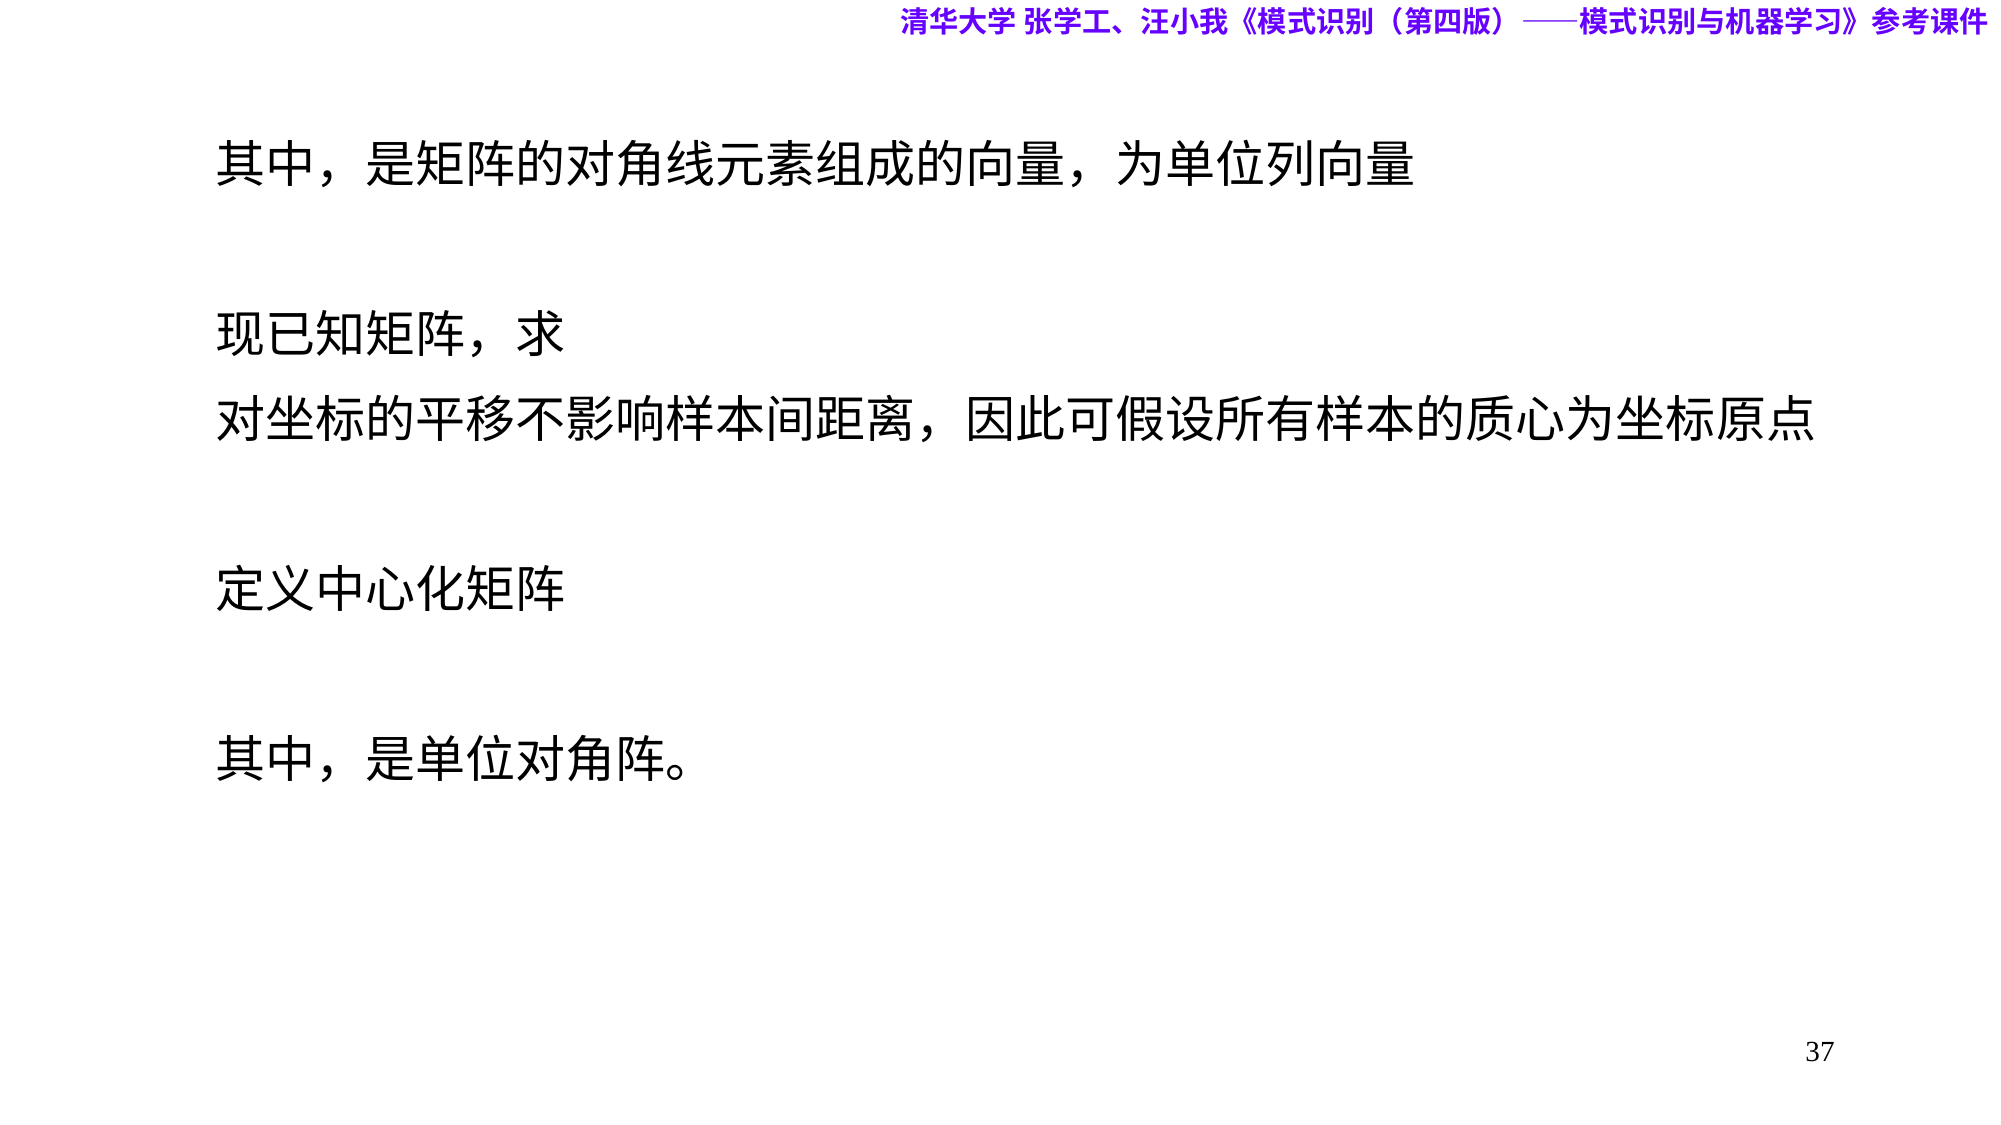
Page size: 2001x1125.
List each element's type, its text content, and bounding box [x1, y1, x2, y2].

text_box 清华大学 张学工、汪小我《模式识别（第四版）——模式识别与机器学习》参考课件 [546, 3, 2000, 46]
slide_number 37 [1433, 1024, 1851, 1101]
